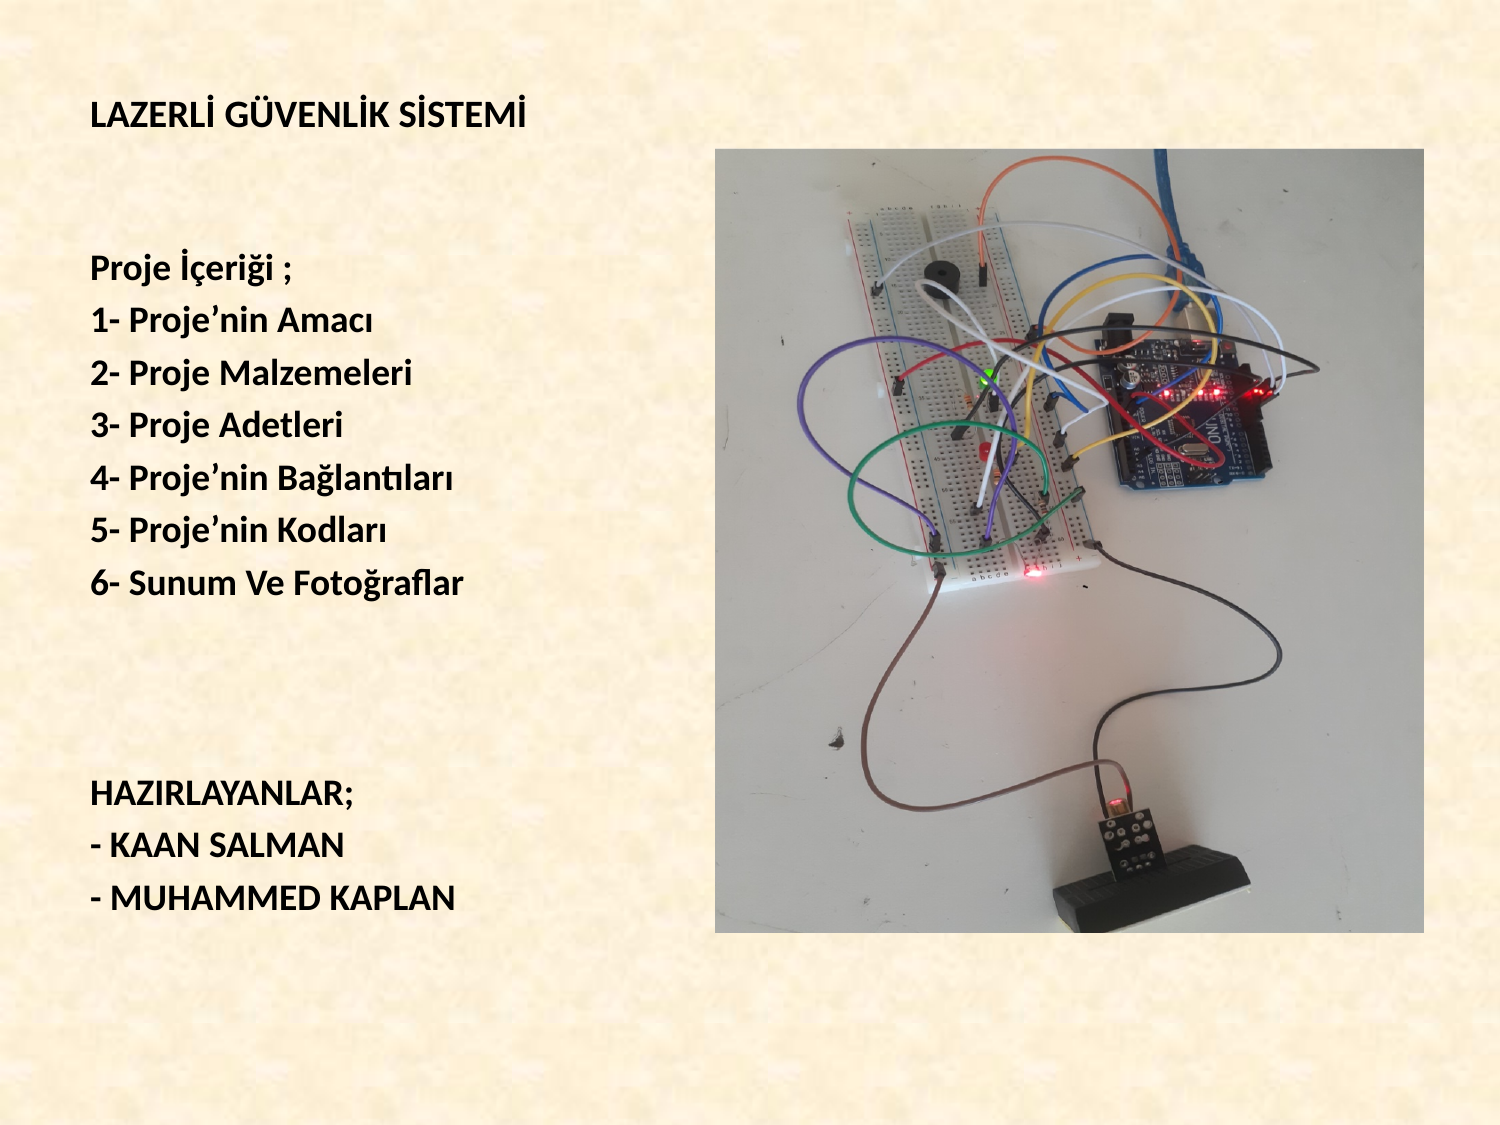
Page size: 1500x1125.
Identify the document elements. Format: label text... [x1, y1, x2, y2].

title LAZERLİ GÜVENLİK SİSTEMİ [75, 44, 569, 235]
picture [0, 0, 1500, 1125]
list Proje İçeriği ; 1- Proje’nin Amacı 2- Proje Malzemeleri 3- Proje Adetleri 4- Proje’nin Bağlantıları 5- Proje’nin Kodları 6- Sunum Ve Fotoğraflar HAZIRLAYANLAR; - KAAN SALMAN - MUHAMMED KAPLAN [75, 235, 569, 1005]
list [677, 186, 1461, 896]
